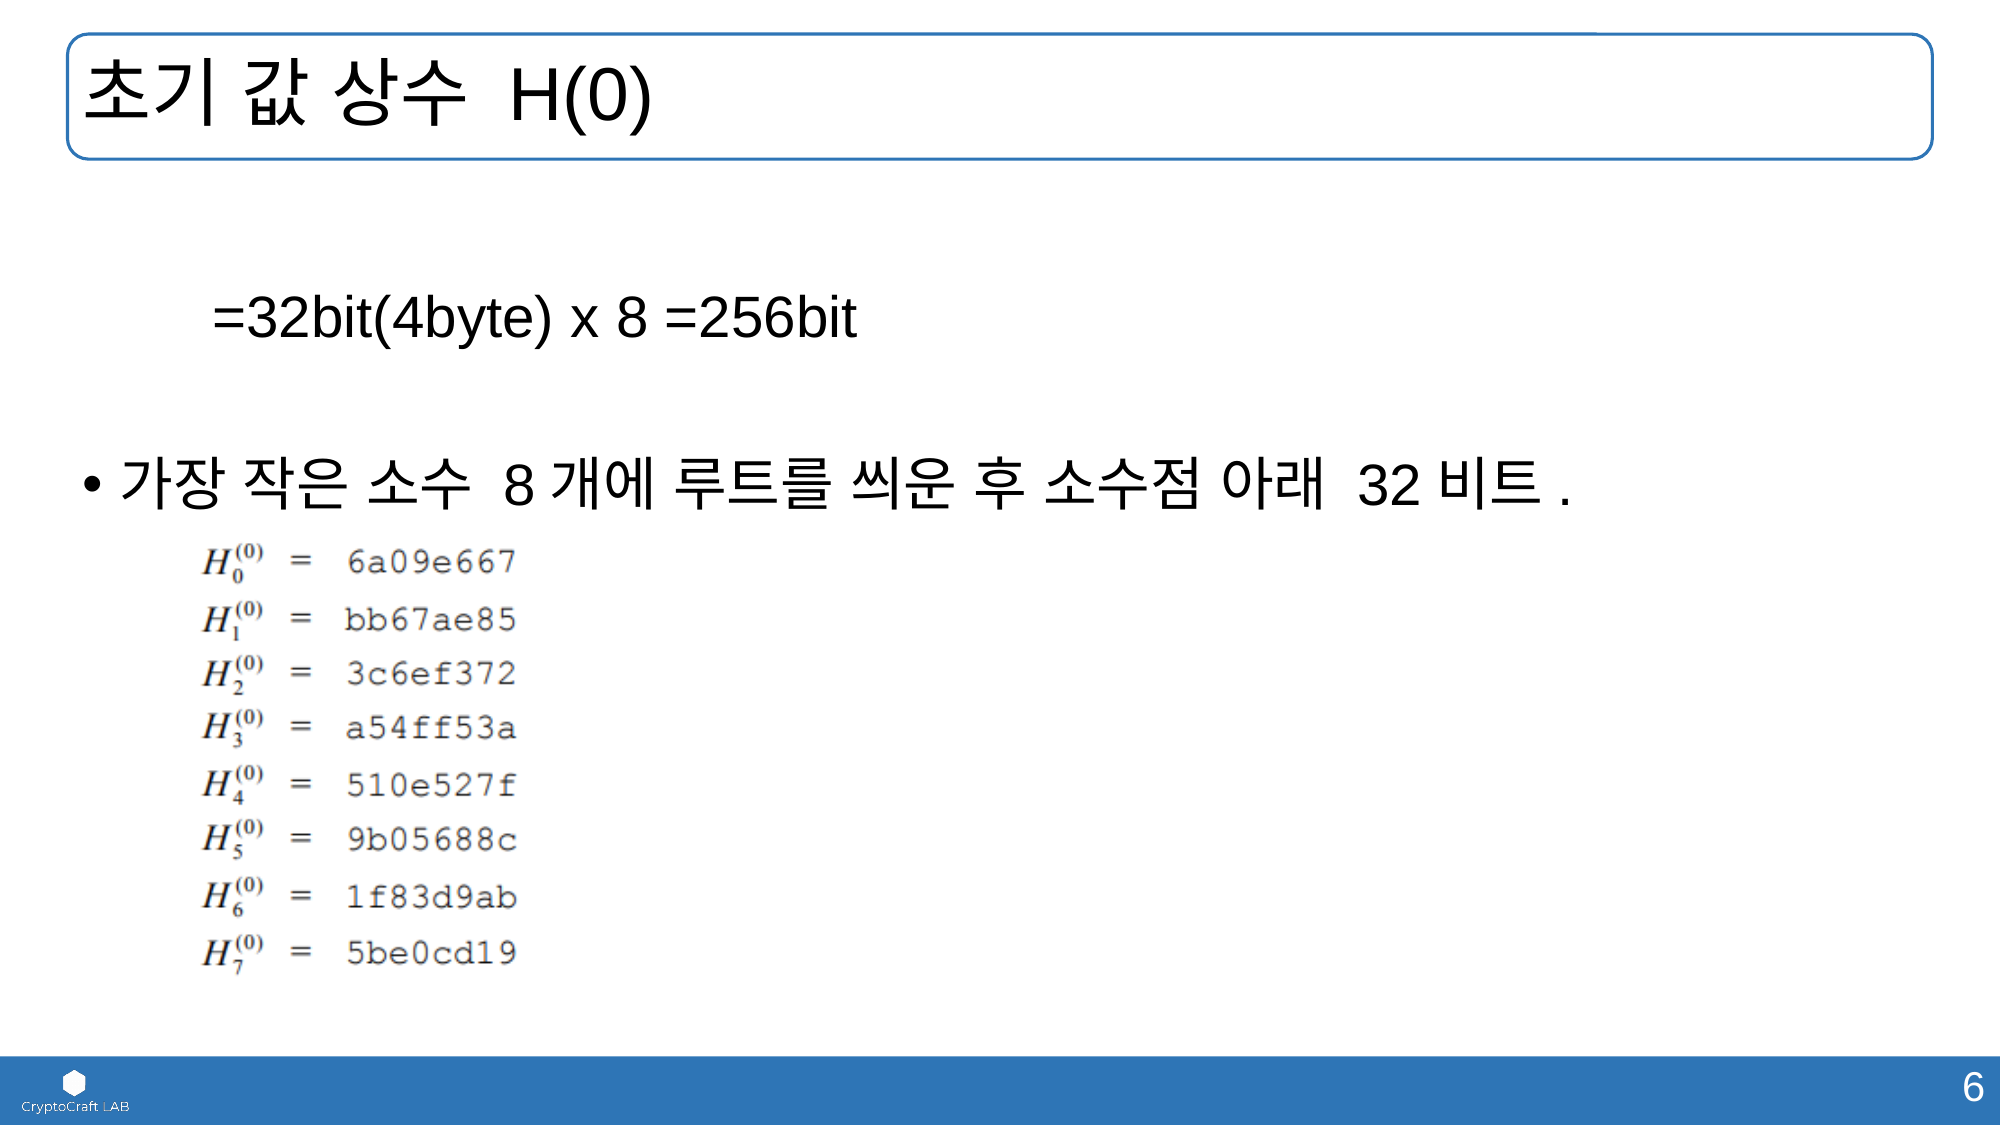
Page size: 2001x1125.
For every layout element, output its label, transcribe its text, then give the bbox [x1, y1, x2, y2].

picture [152, 511, 682, 989]
picture [13, 1061, 138, 1123]
title 초기 값 상수 H(0) [67, 34, 1933, 160]
